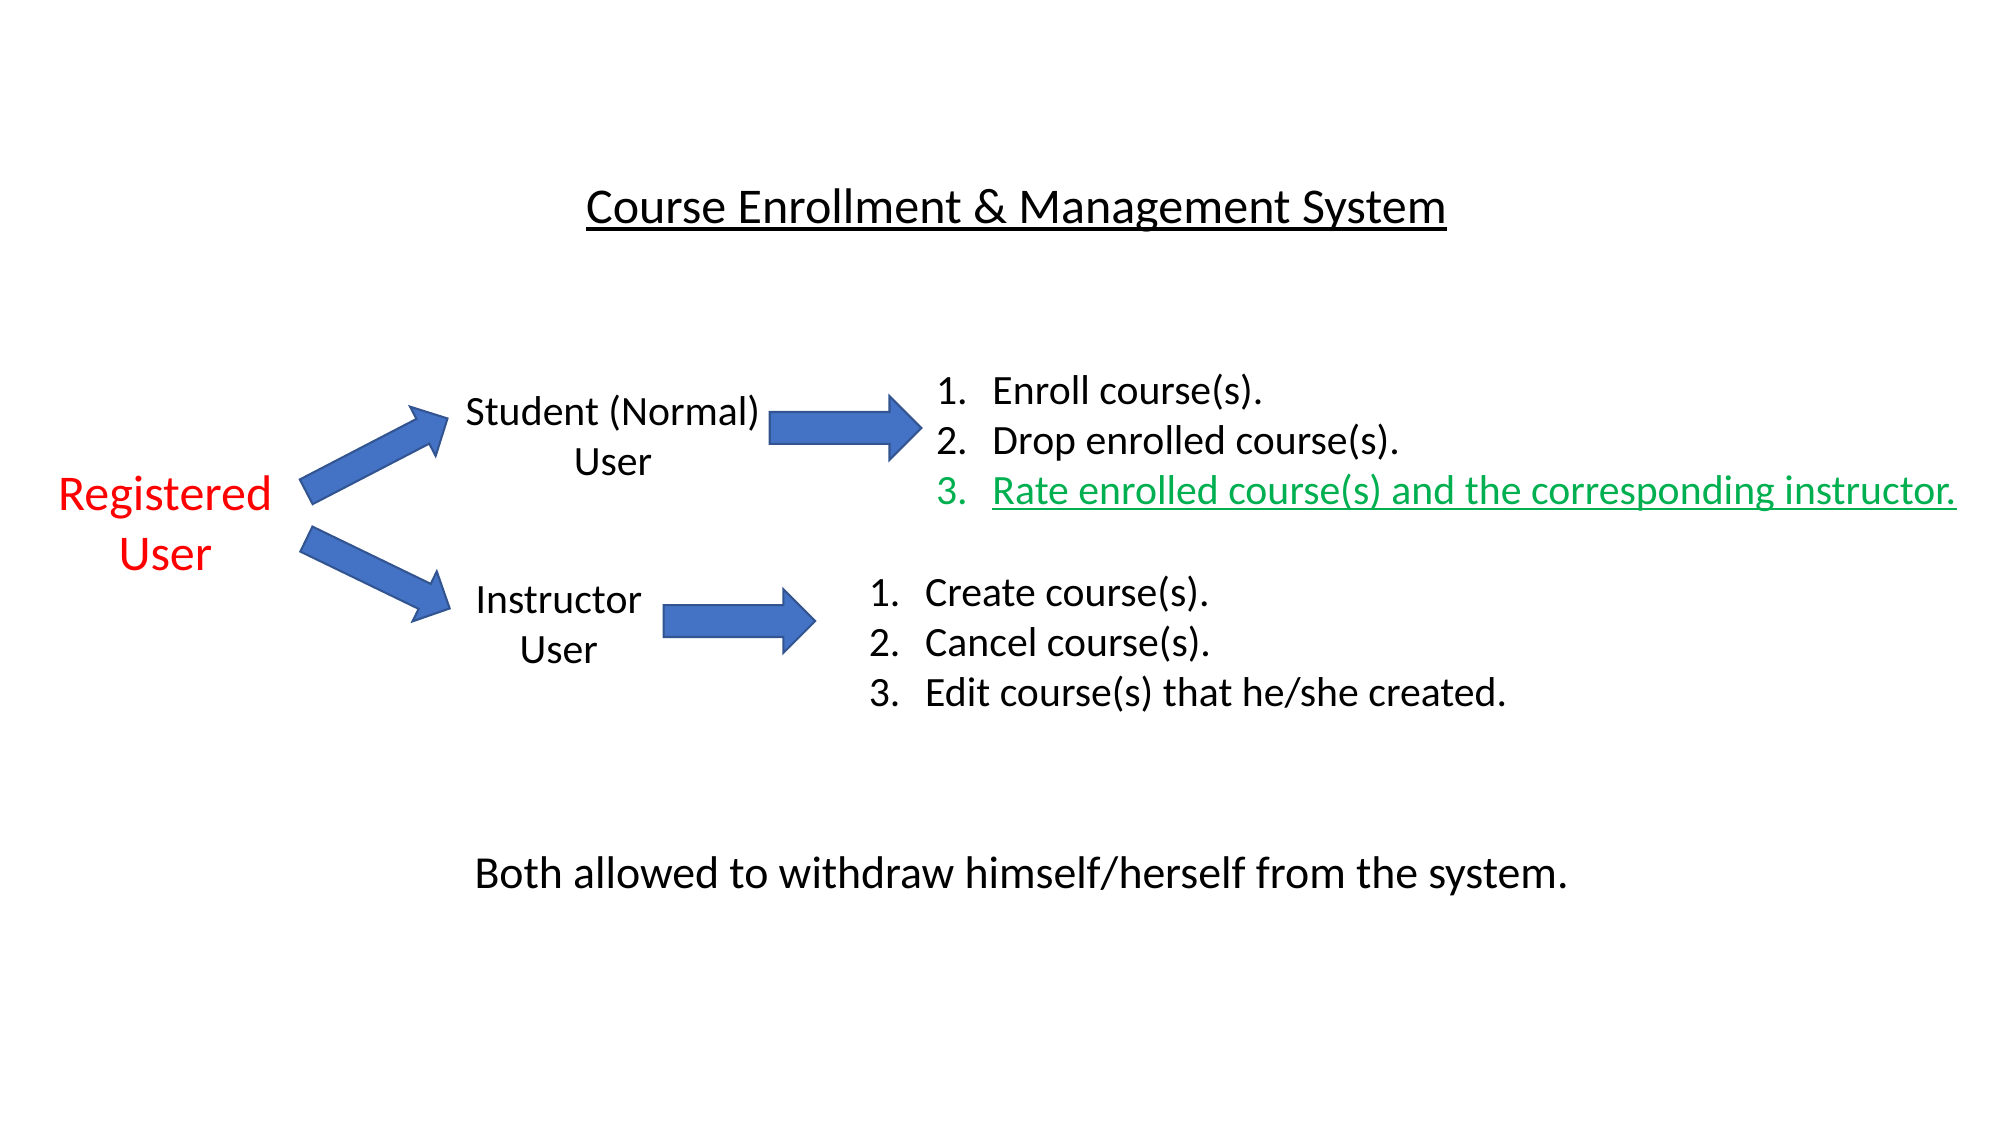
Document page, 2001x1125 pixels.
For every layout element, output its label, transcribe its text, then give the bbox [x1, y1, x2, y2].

text_box Instructor User [453, 564, 664, 680]
text_box Student (Normal) User [445, 376, 781, 492]
text_box Course Enrollment & Management System [562, 166, 1471, 242]
text_box Registered User [42, 452, 289, 588]
text_box Enroll course(s). Drop enrolled course(s). Rate enrolled course(s) and the corresponding instructor. [921, 355, 1983, 521]
text_box [298, 525, 452, 624]
text_box [298, 404, 445, 506]
text_box [768, 393, 921, 463]
text_box Both allowed to withdraw himself/herself from the system. [453, 835, 1591, 906]
text_box [662, 586, 817, 656]
text_box Create course(s). Cancel course(s). Edit course(s) that he/she created. [854, 557, 1549, 722]
